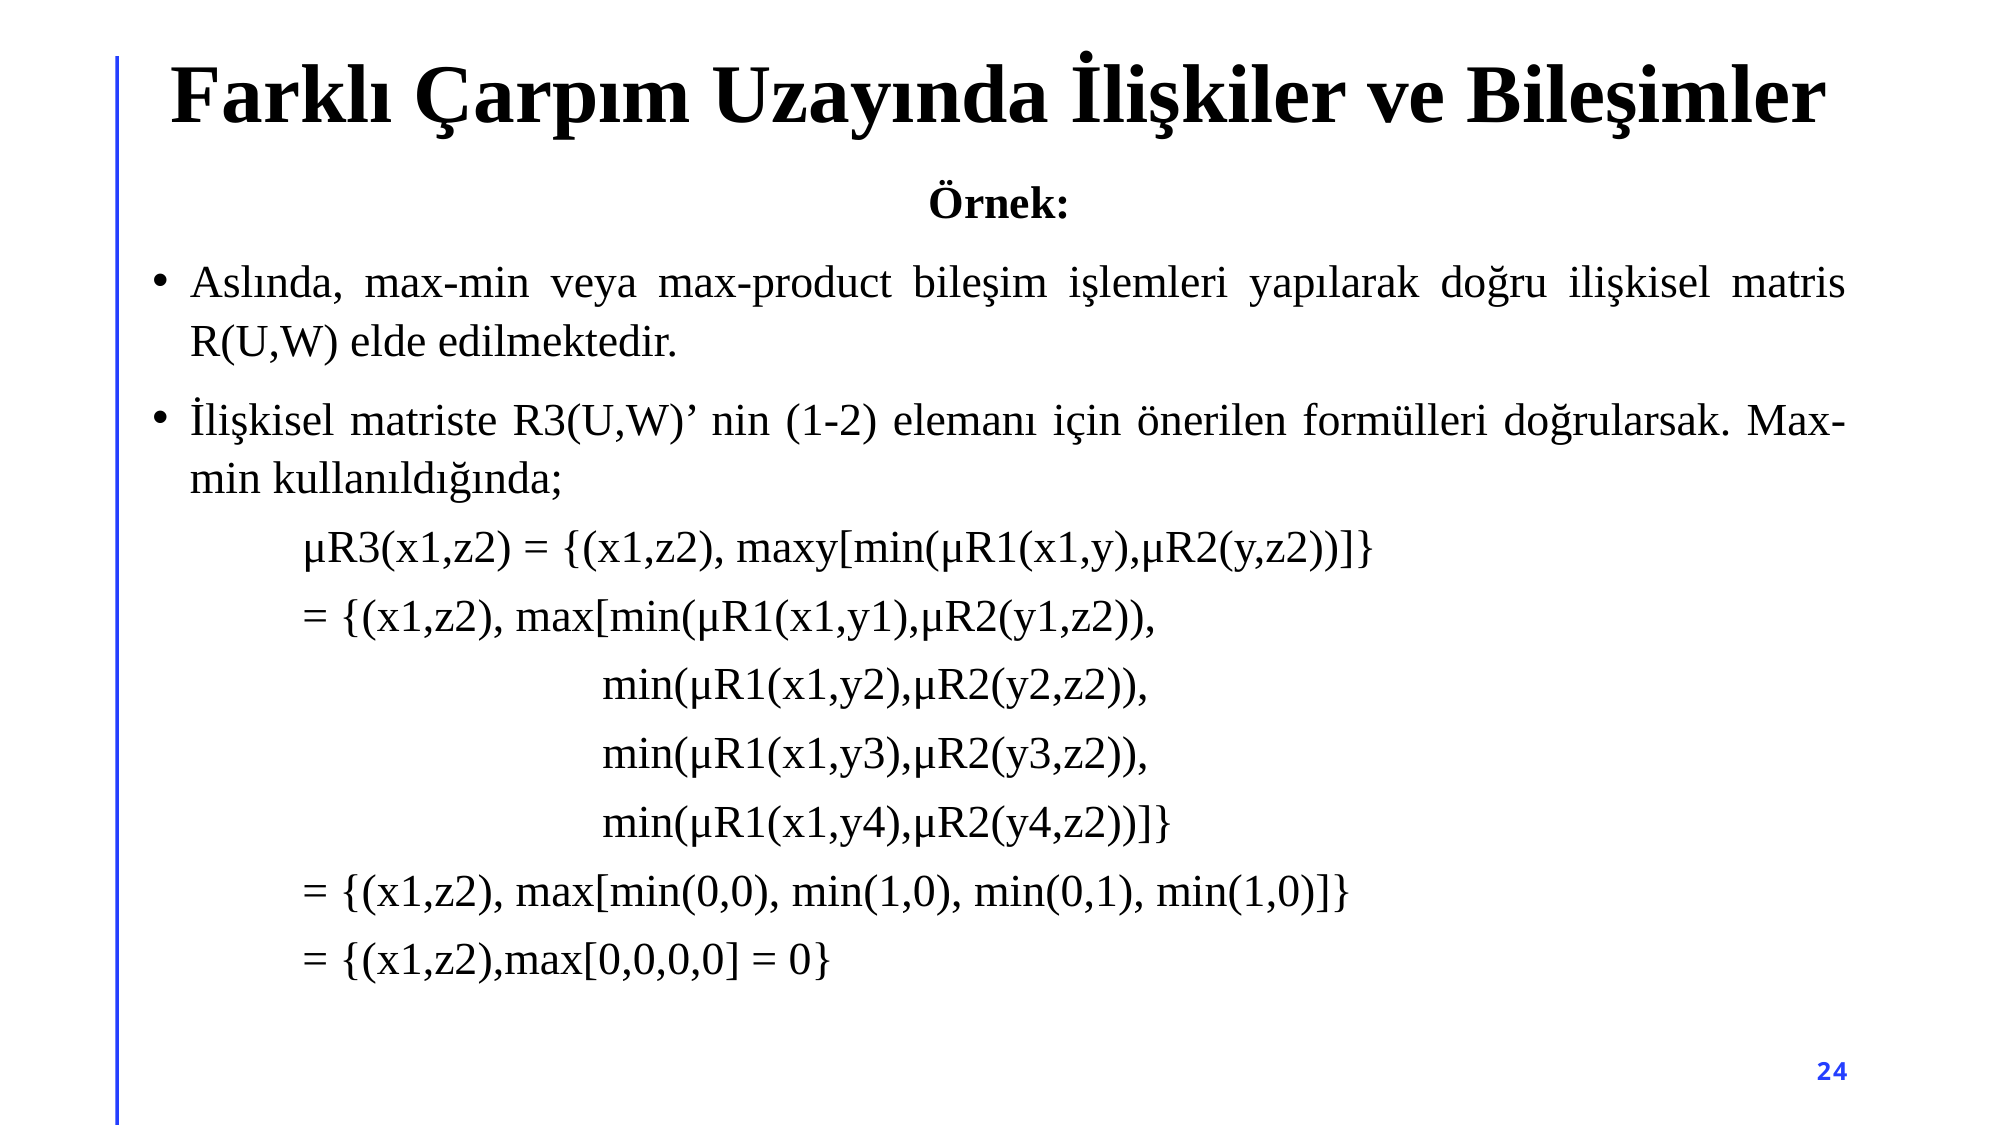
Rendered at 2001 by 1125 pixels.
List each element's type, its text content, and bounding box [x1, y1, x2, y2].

list Örnek: Aslında, max-min veya max-product bileşim işlemleri yapılarak doğru ilişkisel matris R(U,W) elde edilmektedir. İlişkisel matriste R3(U,W)’ nin (1-2) elemanı için önerilen formülleri doğrularsak. Max-min kullanıldığında; μR3(x1,z2) = {(x1,z2), maxy[min(μR1(x1,y),μR2(y,z2))]} = {(x1,z2), max[min(μR1(x1,y1),μR2(y1,z2)), min(μR1(x1,y2),μR2(y2,z2)), min(μR1(x1,y3),μR2(y3,z2)), min(μR1(x1,y4),μR2(y4,z2))]} = {(x1,z2), max[min(0,0), min(1,0), min(0,1), min(1,0)]} = {(x1,z2),max[0,0,0,0] = 0} [137, 161, 1863, 1043]
slide_number 24 [1412, 1043, 1863, 1103]
title Farklı Çarpım Uzayında İlişkiler ve Bileşimler [137, 65, 1863, 161]
